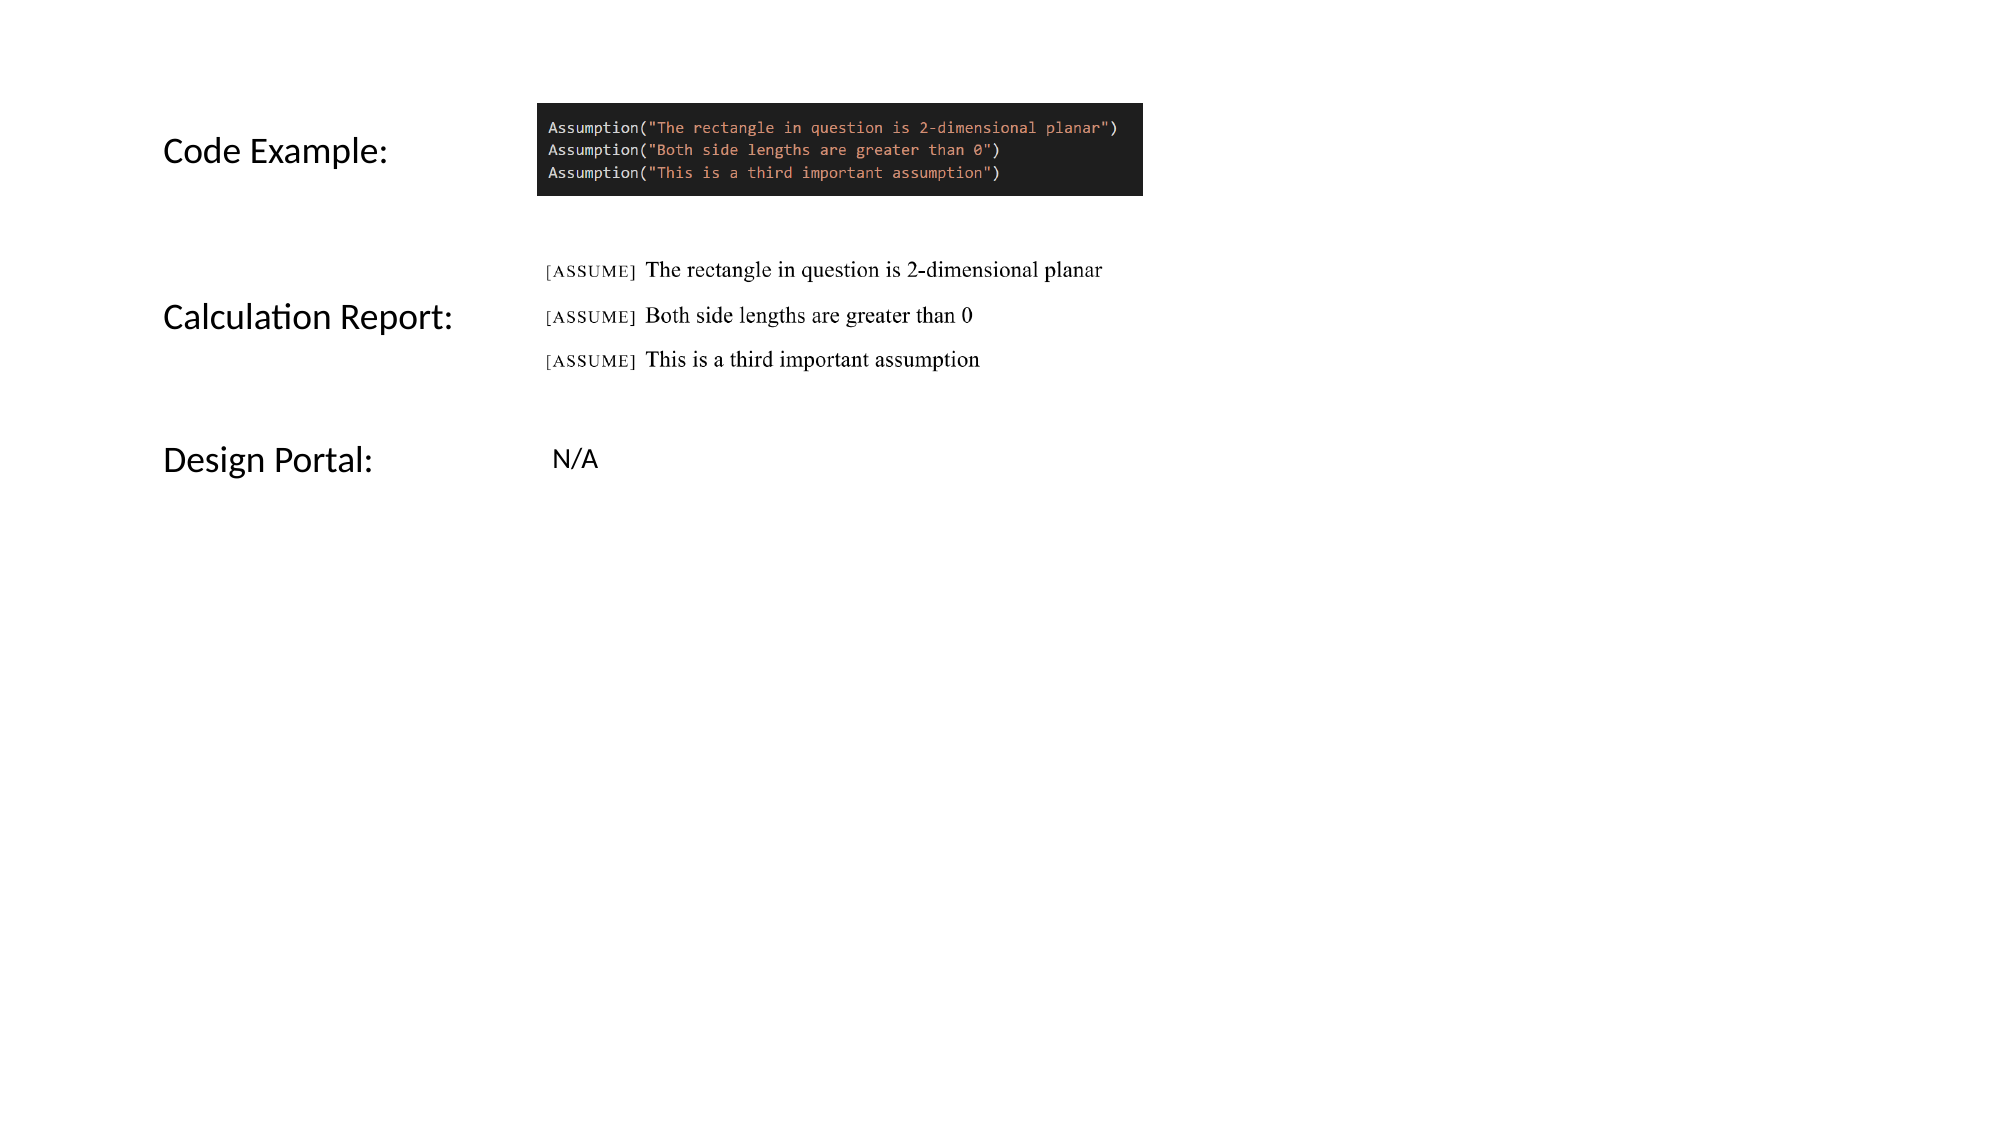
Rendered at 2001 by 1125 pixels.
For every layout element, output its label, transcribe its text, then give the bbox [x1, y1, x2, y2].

text_box Calculation Report: [148, 284, 481, 345]
text_box Code Example: [148, 119, 423, 179]
text_box Design Portal: [148, 427, 423, 488]
text_box N/A [537, 432, 812, 483]
picture [537, 248, 1123, 381]
picture [537, 103, 1143, 196]
